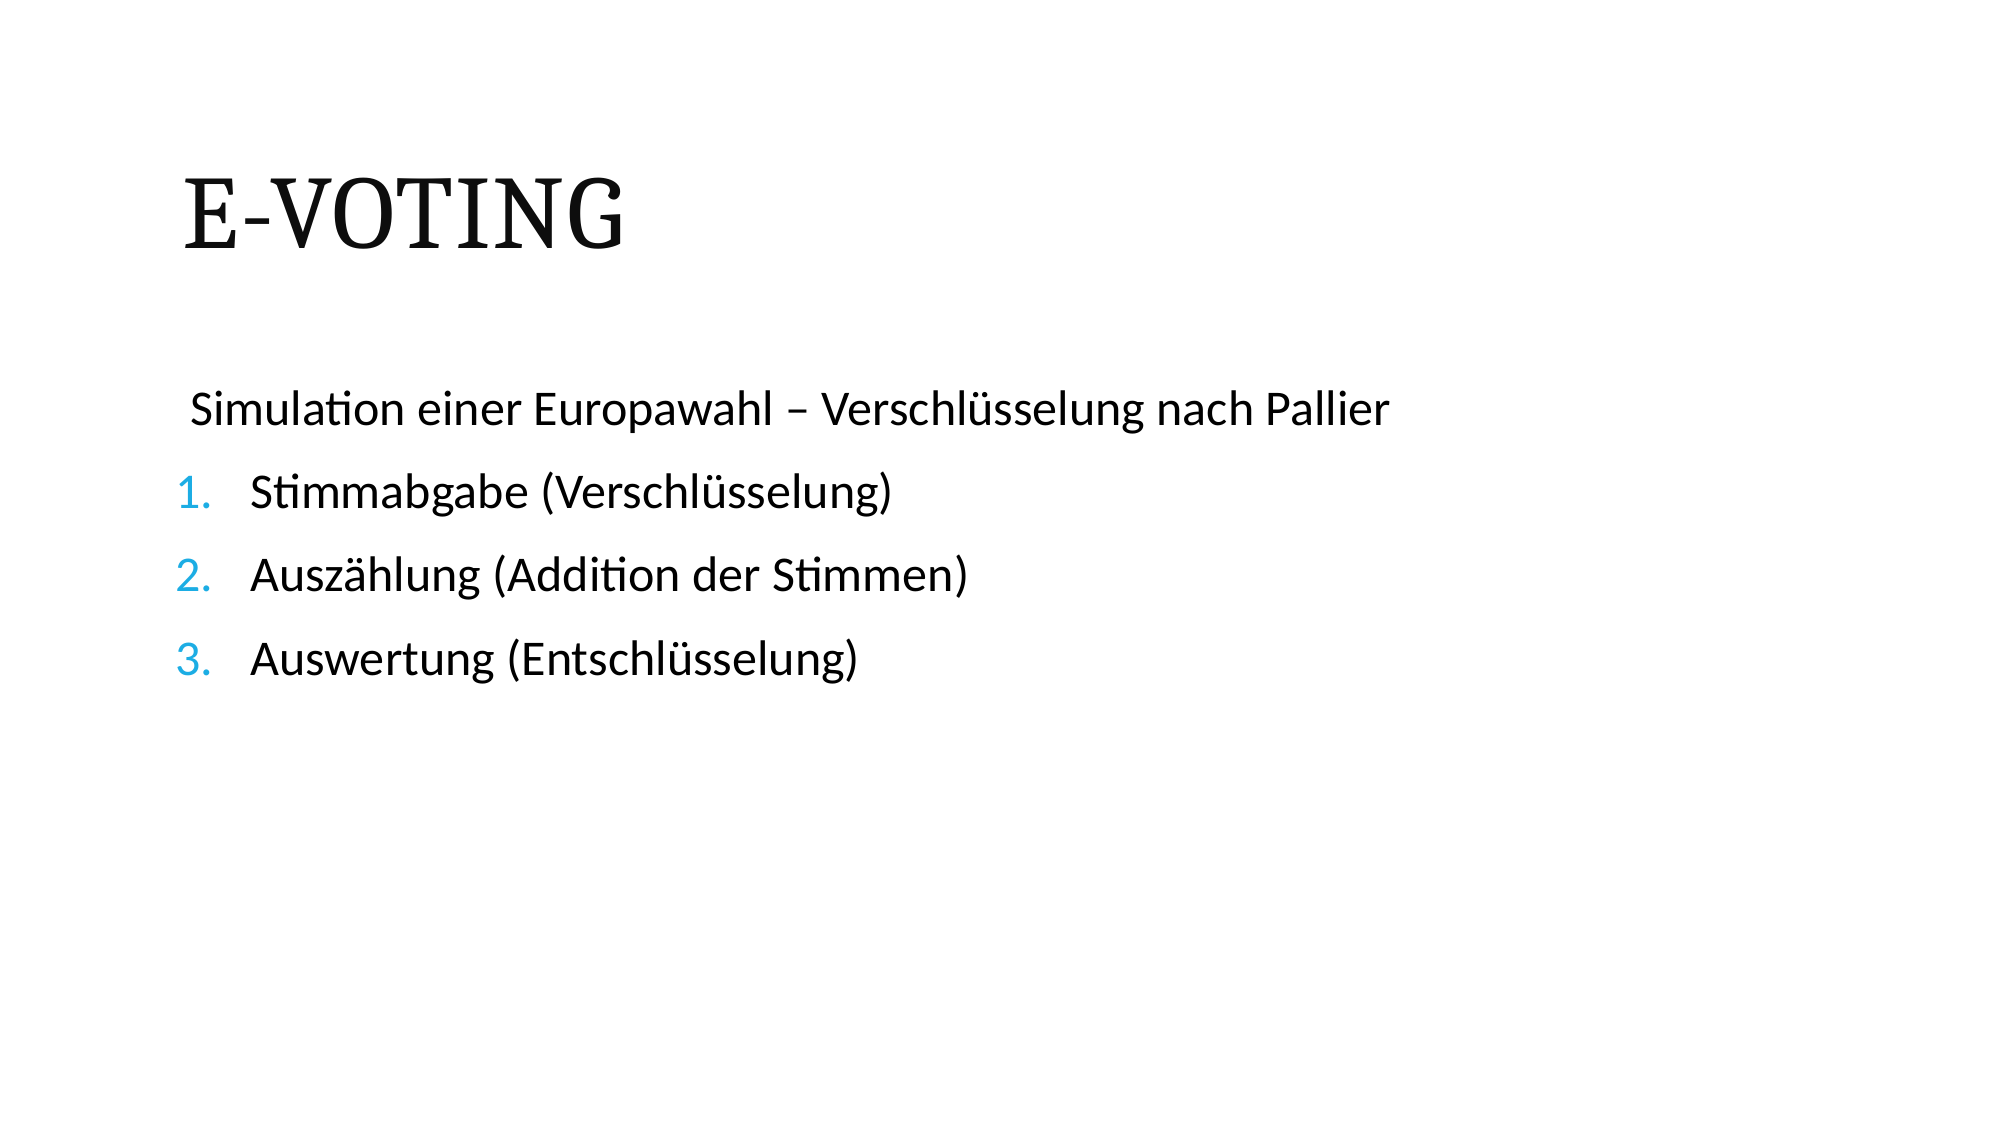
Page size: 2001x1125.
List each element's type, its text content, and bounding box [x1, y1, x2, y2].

text_box Simulation einer Europawahl – Verschlüsselung nach Pallier Stimmabgabe (Verschlüsselung) Auszählung (Addition der Stimmen) Auswertung (Entschlüsselung) [168, 375, 1763, 1035]
text_box E-Voting [168, 96, 1763, 342]
